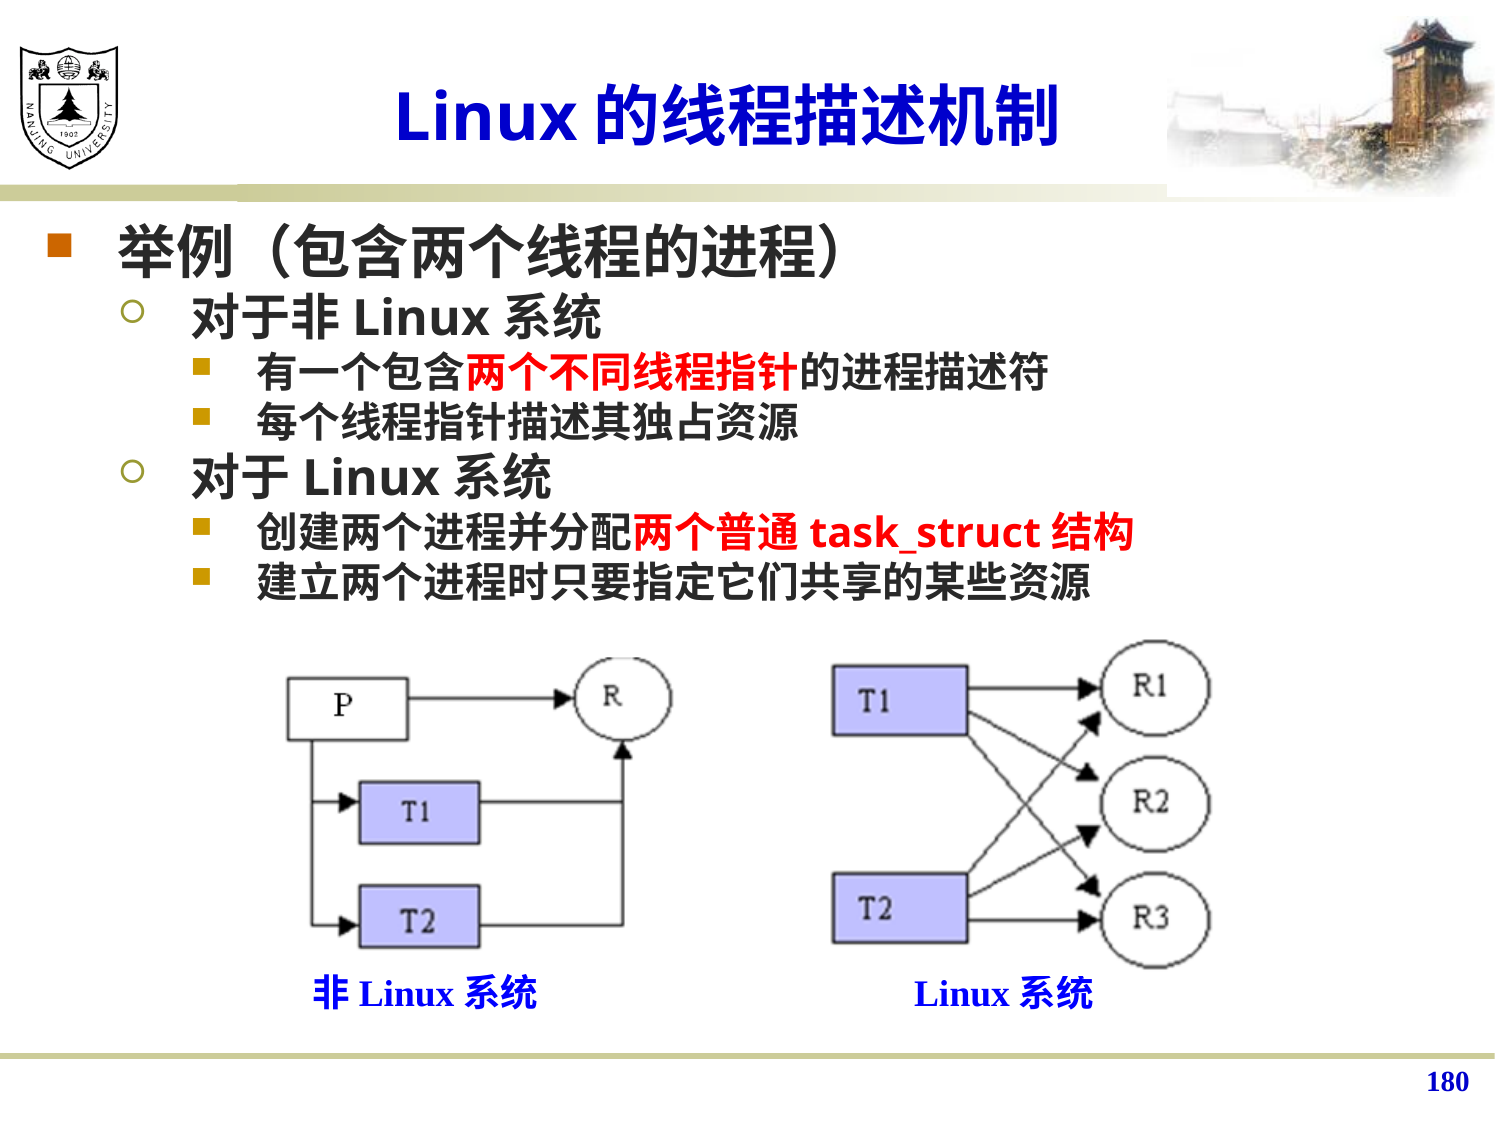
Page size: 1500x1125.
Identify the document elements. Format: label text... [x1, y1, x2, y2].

picture [1167, 16, 1495, 197]
title Linux的线程描述机制 [123, 66, 1331, 161]
picture [820, 639, 1237, 977]
picture [281, 656, 680, 959]
text_box Linux系统 [899, 983, 1109, 1022]
slide_number 180 [1399, 1054, 1496, 1125]
picture [14, 42, 124, 173]
list 举例（包含两个线程的进程） 对于非Linux系统 有一个包含两个不同线程指针的进程描述符 每个线程指针描述其独占资源 对于Linux系统 创建两个进程并分配两个普通task_struct结构 建立两个进程时只要指定它们共享的某些资源 [29, 208, 1483, 1024]
picture [0, 1053, 1495, 1059]
text_box 非Linux系统 [297, 967, 554, 1022]
